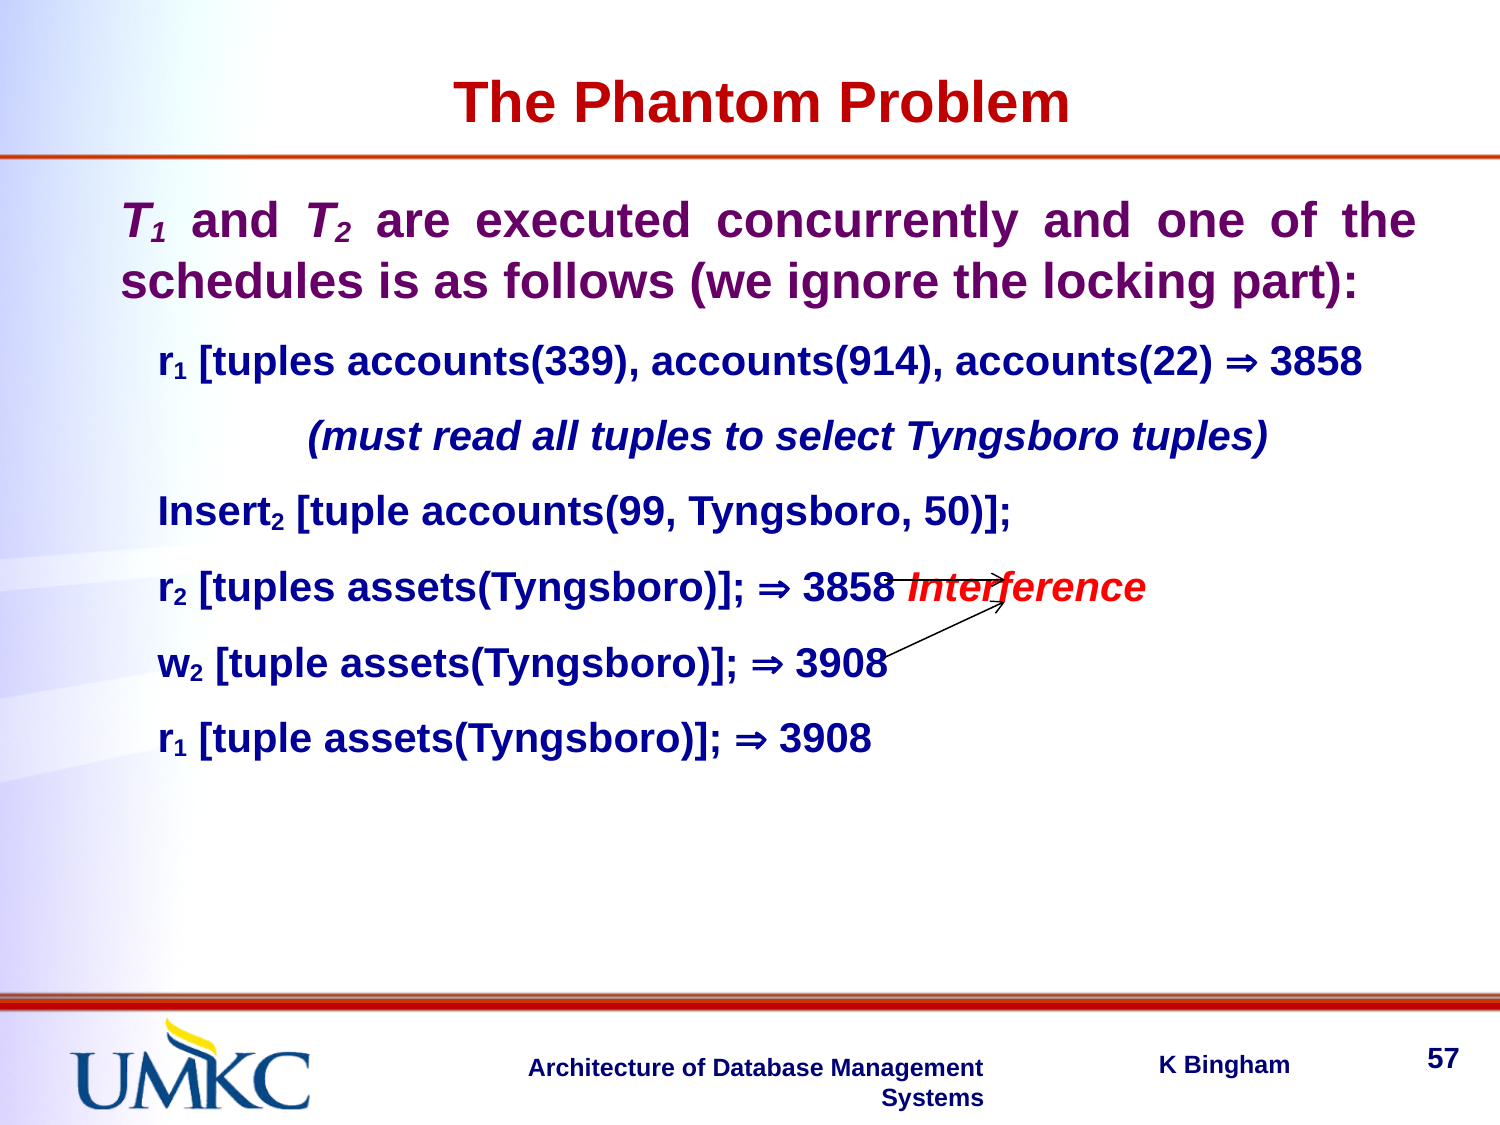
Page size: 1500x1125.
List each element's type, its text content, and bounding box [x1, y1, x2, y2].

list T1 and T2 are executed concurrently and one of the schedules is as follows (we ignore the locking part): r1 [tuples accounts(339), accounts(914), accounts(22)  3858 (must read all tuples to select Tyngsboro tuples) Insert2 [tuple accounts(99, Tyngsboro, 50)]; r2 [tuples assets(Tyngsboro)];  3858 Interference w2 [tuple assets(Tyngsboro)];  3908 r1 [tuple assets(Tyngsboro)];  3908 [105, 180, 1433, 756]
title The Phantom Problem [24, 24, 1500, 174]
slide_number 57 [1387, 1032, 1475, 1072]
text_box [883, 601, 1006, 658]
picture [0, 0, 1500, 1003]
picture [0, 1009, 1500, 1125]
